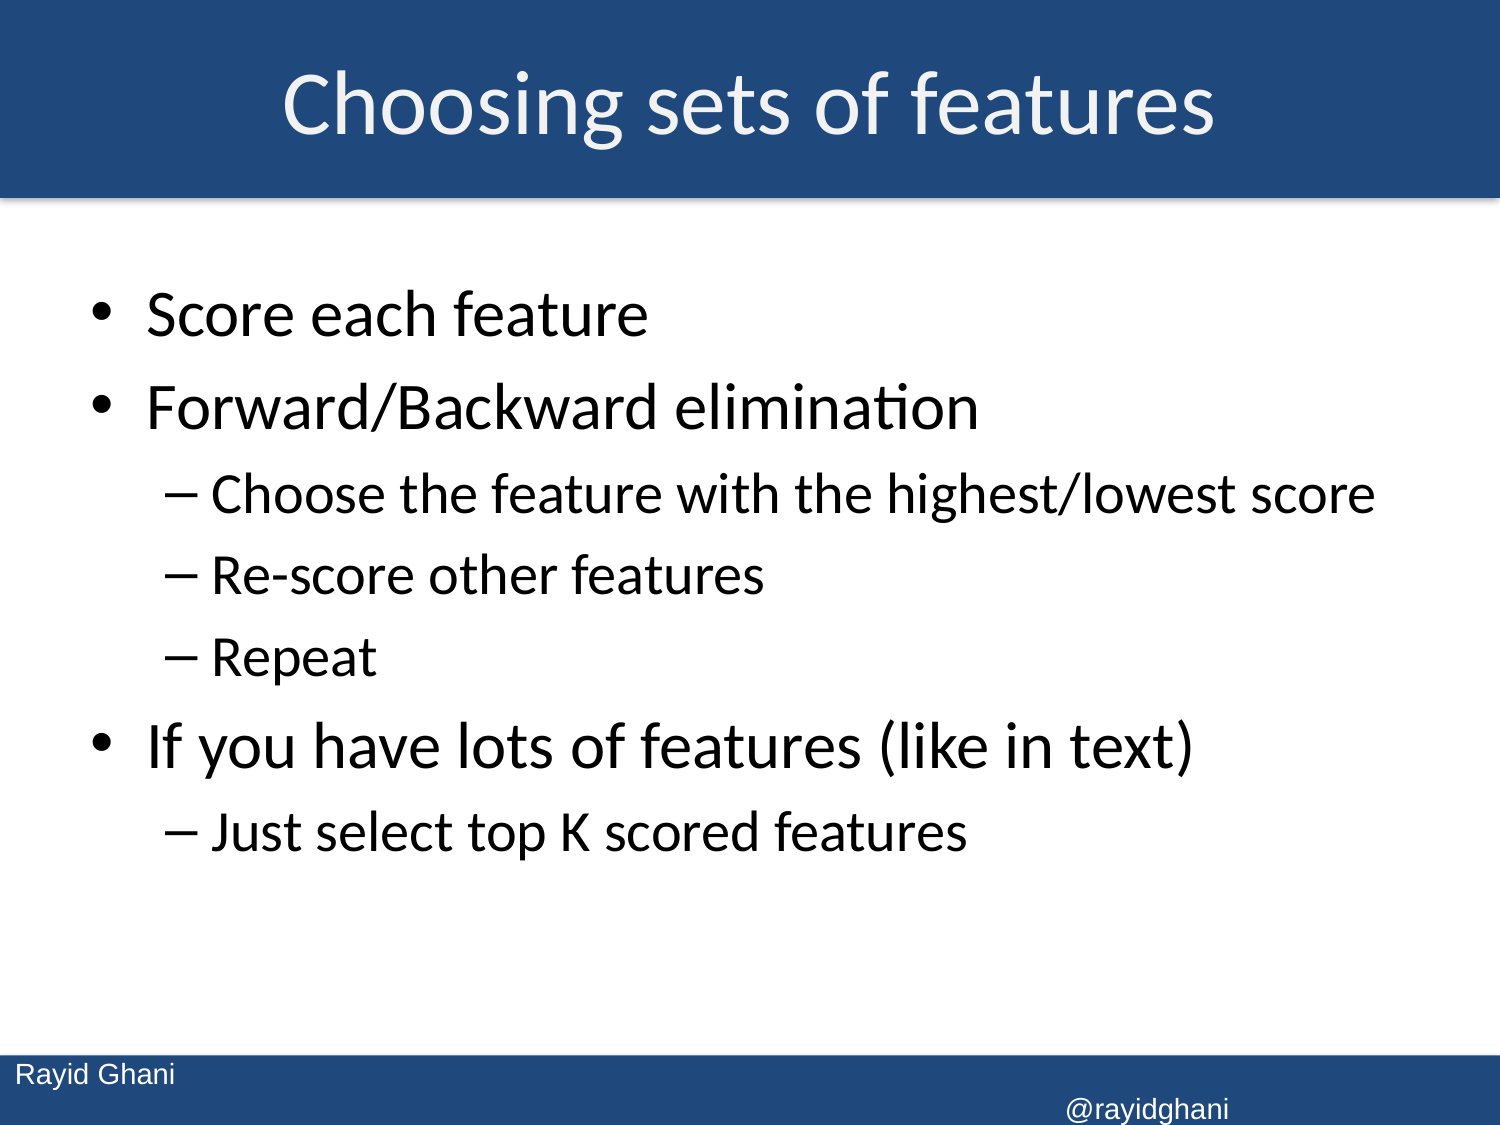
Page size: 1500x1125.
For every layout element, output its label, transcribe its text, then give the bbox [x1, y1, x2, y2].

list Score each feature Forward/Backward elimination Choose the feature with the highest/lowest score Re-score other features Repeat If you have lots of features (like in text) Just select top K scored features [75, 262, 1425, 1005]
title Choosing sets of features [0, 3, 1500, 192]
